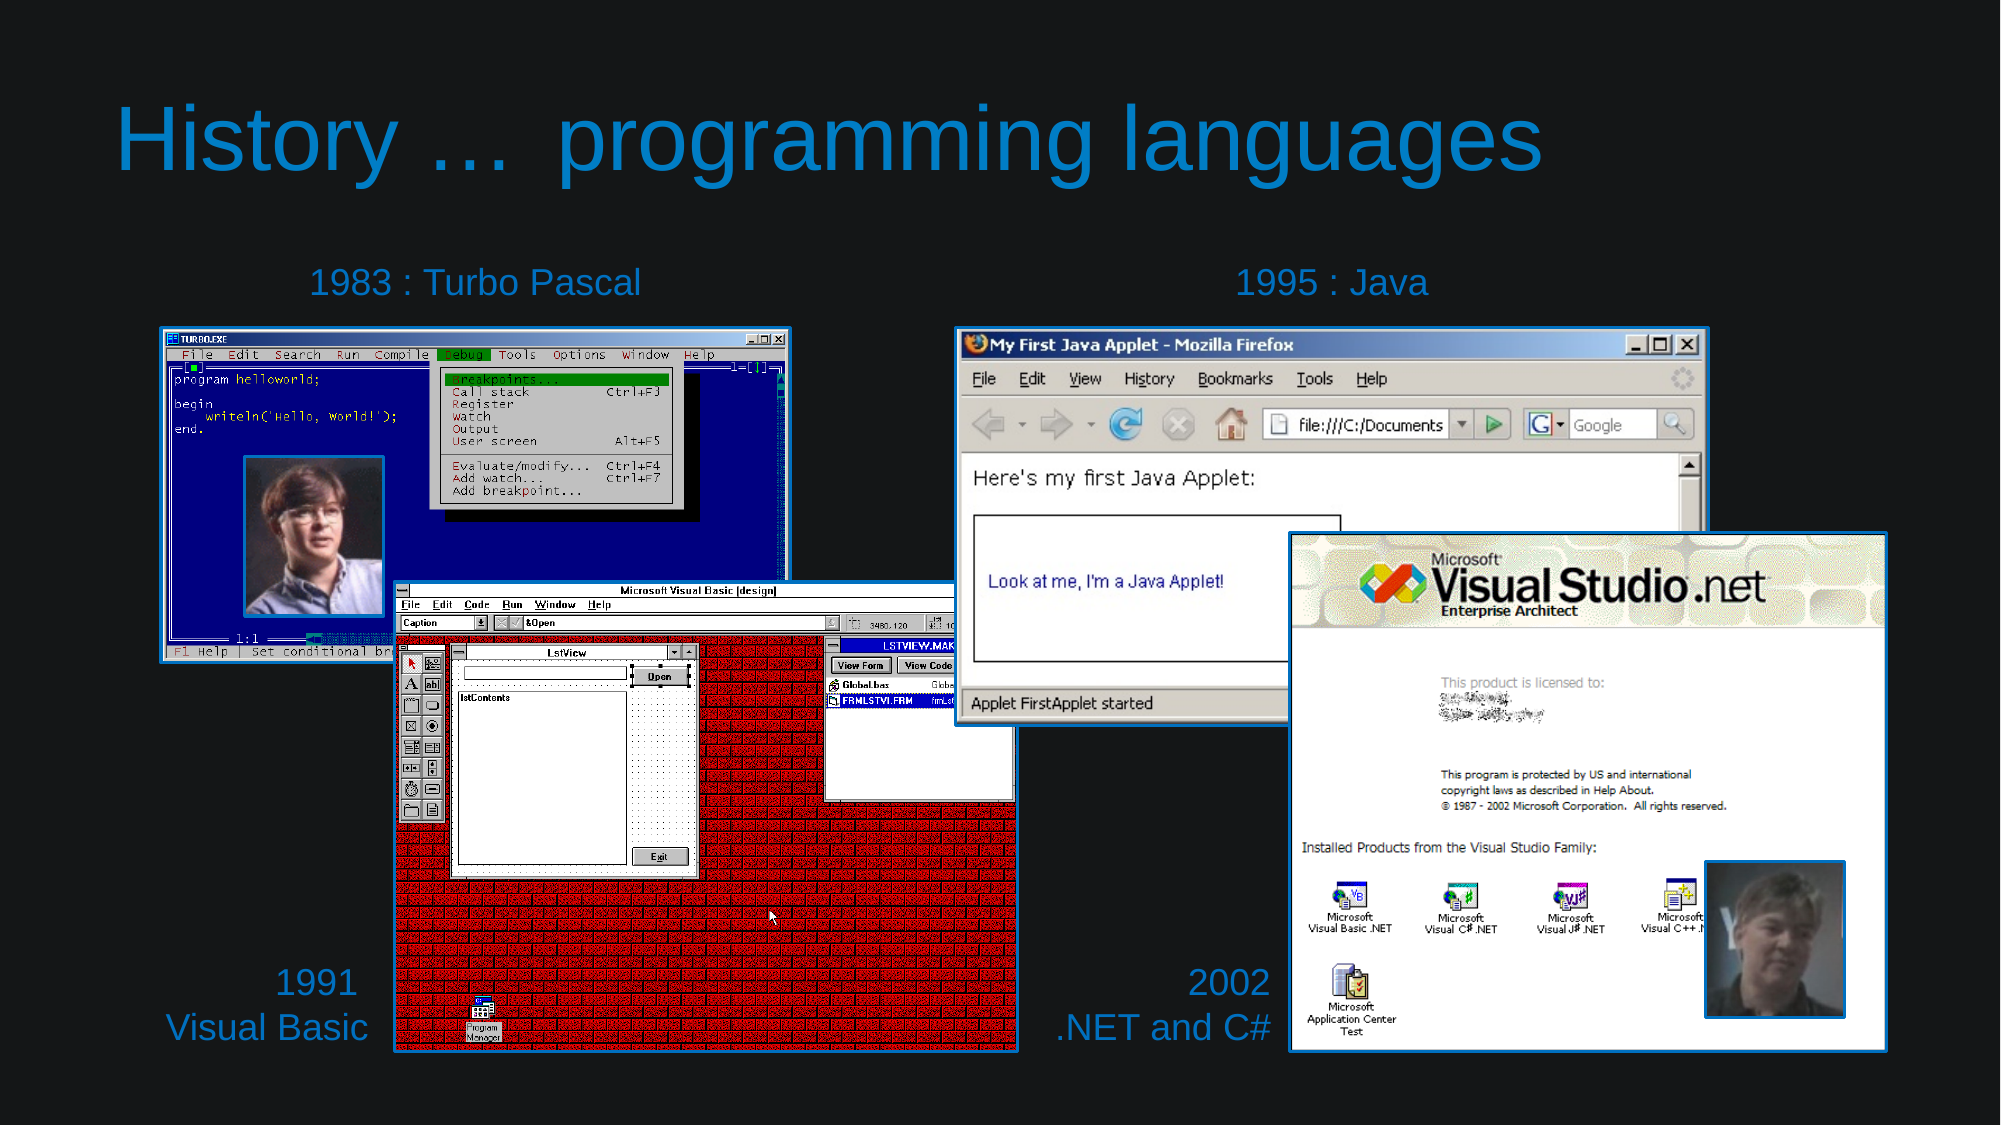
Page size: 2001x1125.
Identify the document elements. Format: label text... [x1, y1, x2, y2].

text_box 2002 .NET and C# [929, 950, 1286, 1056]
text_box 1995 : Java [1117, 250, 1547, 311]
text_box programming languages [541, 59, 1877, 221]
text_box 1991 Visual Basic [27, 950, 384, 1056]
title History … [99, 59, 541, 221]
picture [162, 329, 1886, 1051]
text_box 1983 : Turbo Pascal [275, 250, 676, 311]
